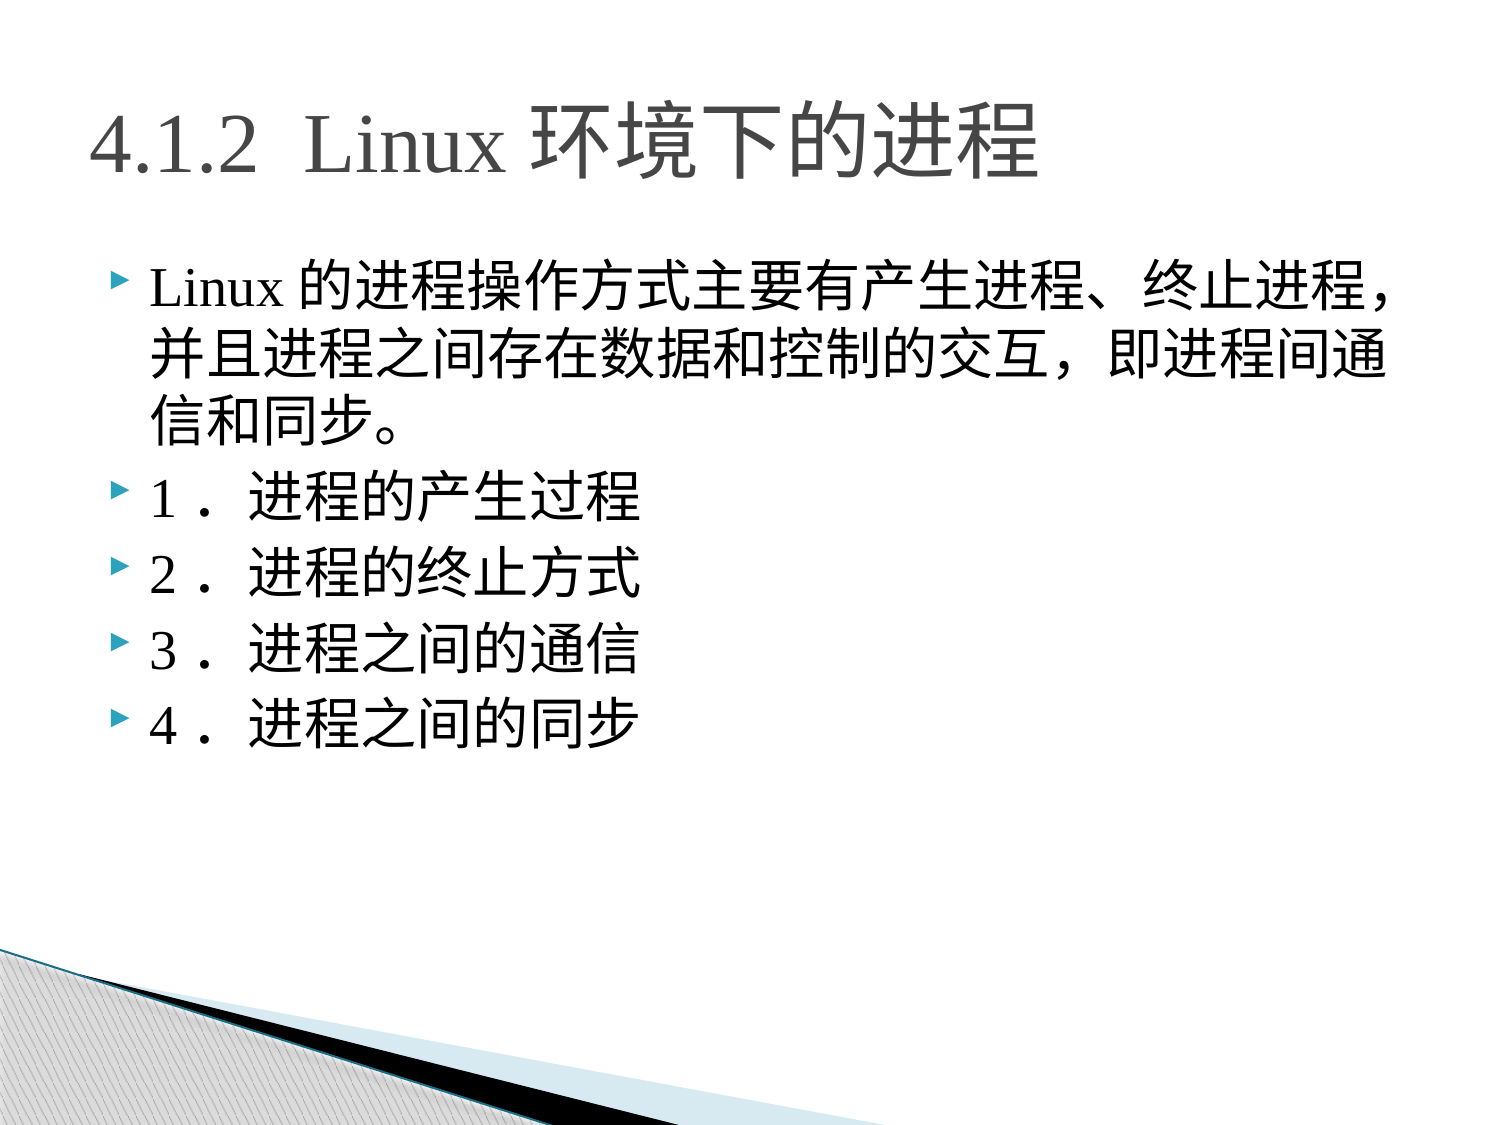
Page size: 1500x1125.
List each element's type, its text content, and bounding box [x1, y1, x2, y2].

title 4.1.2 Linux环境下的进程 [75, 45, 1425, 233]
list Linux的进程操作方式主要有产生进程、终止进程，并且进程之间存在数据和控制的交互，即进程间通信和同步。 1．进程的产生过程 2．进程的终止方式 3．进程之间的通信 4．进程之间的同步 [75, 243, 1425, 986]
